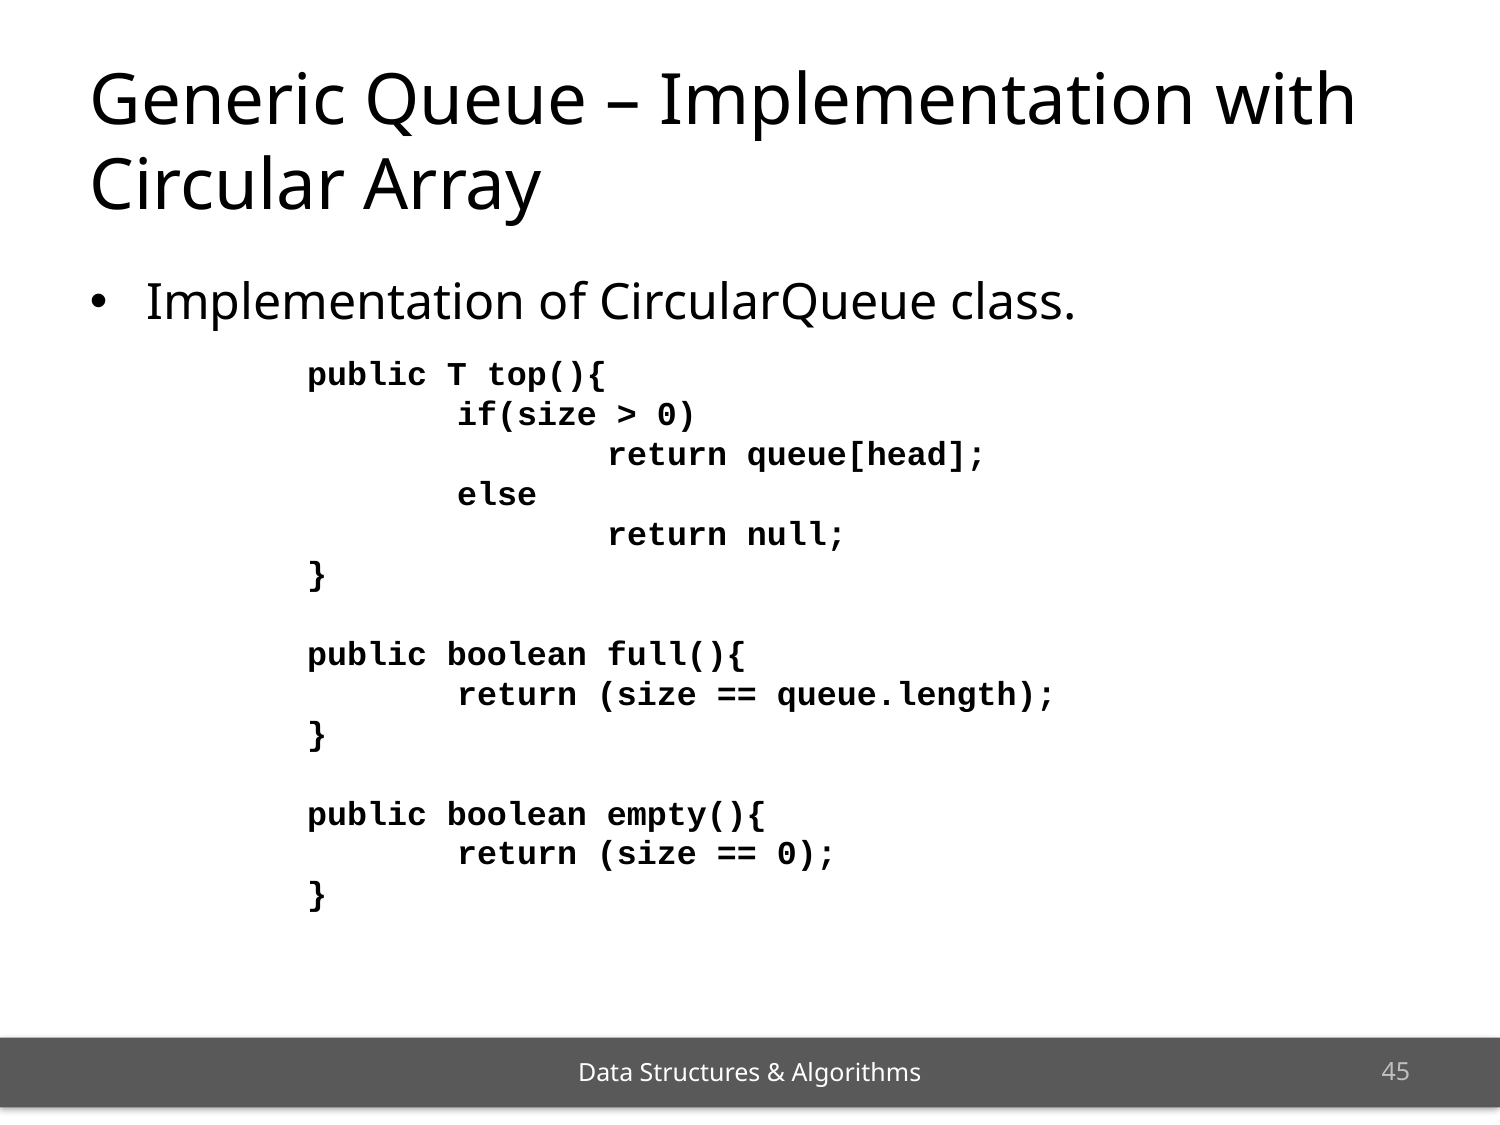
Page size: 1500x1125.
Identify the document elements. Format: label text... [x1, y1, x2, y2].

text_box Generic Queue – Implementation with Circular Array [74, 45, 1425, 233]
text_box Implementation of CircularQueue class. [74, 262, 1425, 1005]
text_box <number> [1074, 1042, 1425, 1103]
text_box public T top(){ if(size > 0) return queue[head]; else return null; } public boolean full(){ return (size == queue.length); } public boolean empty(){ return (size == 0); } [142, 345, 920, 919]
